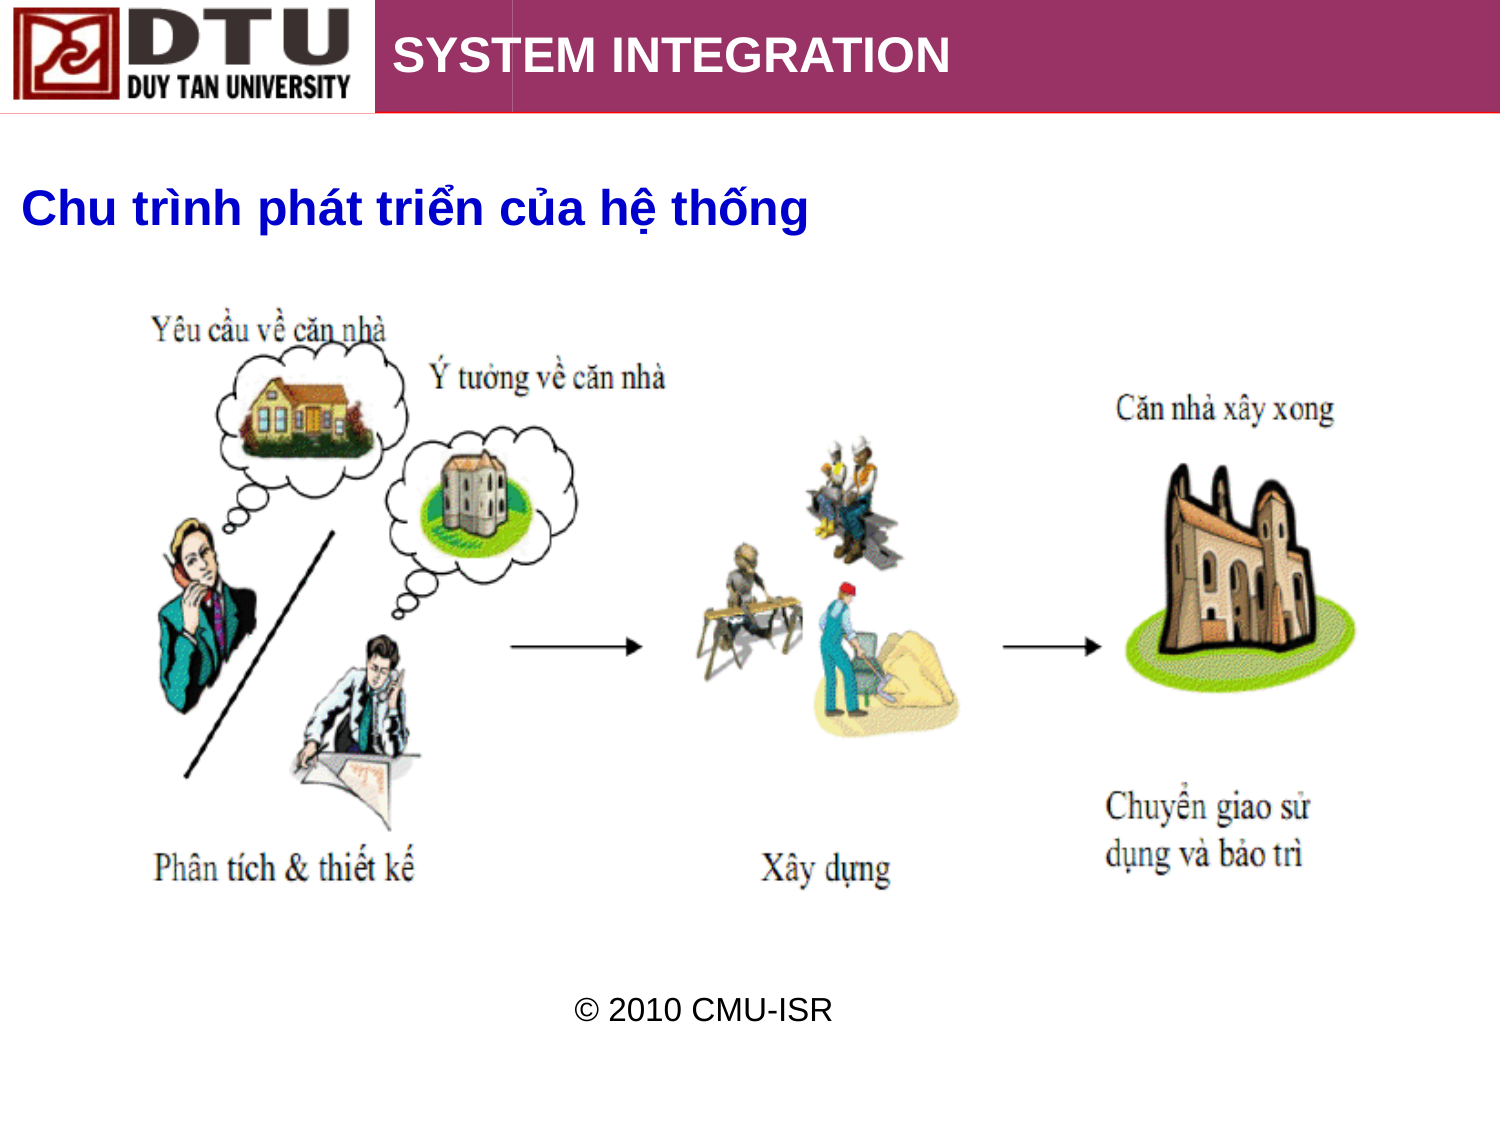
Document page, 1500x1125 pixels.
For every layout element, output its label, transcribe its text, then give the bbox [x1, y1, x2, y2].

picture [124, 296, 1363, 932]
text_box © 2010 CMU-ISR [362, 980, 971, 1080]
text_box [376, 0, 1500, 113]
picture [0, 0, 376, 113]
text_box Chu trình phát triển của hệ thống [6, 167, 1496, 243]
